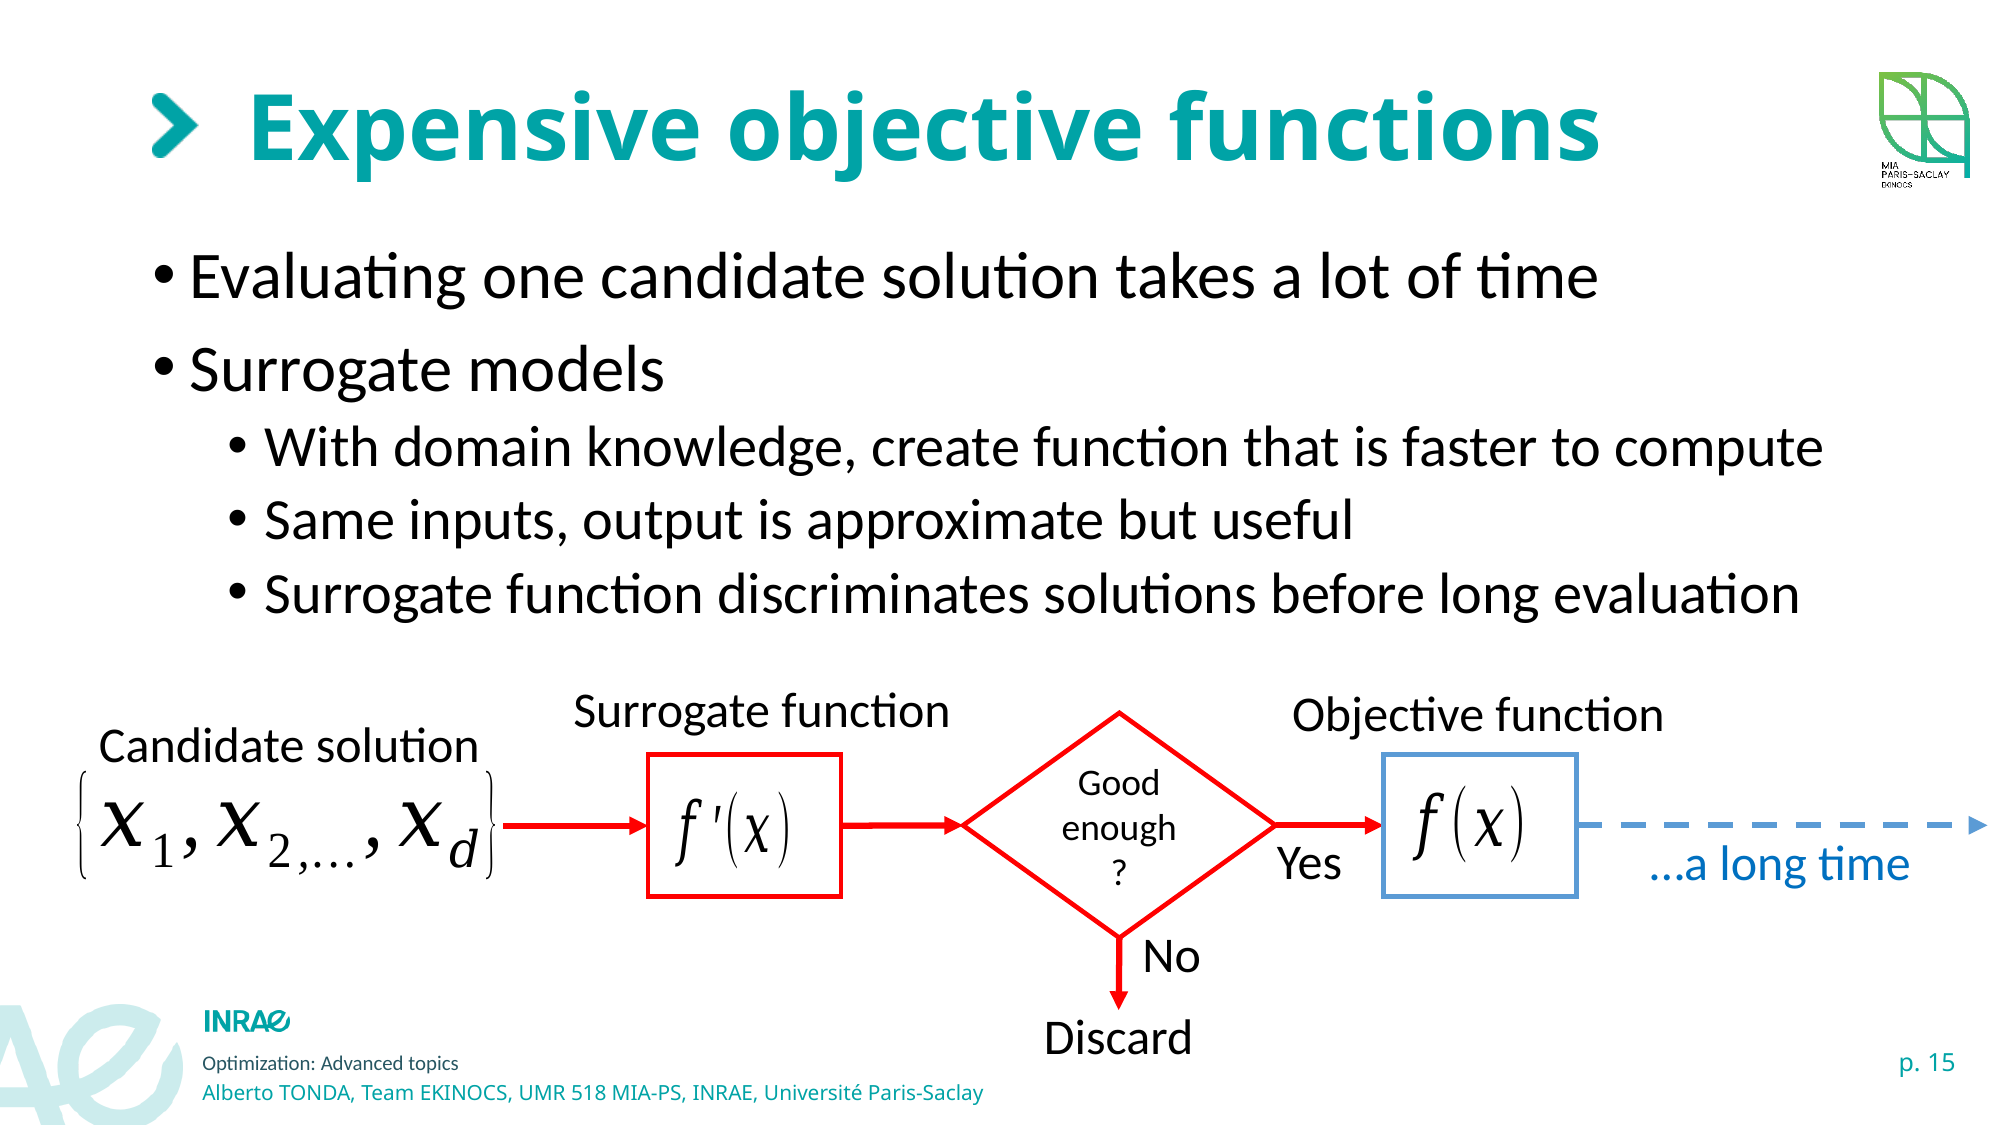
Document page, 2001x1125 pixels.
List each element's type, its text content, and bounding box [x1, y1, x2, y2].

text_box No [1118, 914, 1225, 990]
text_box Objective function [1250, 674, 1707, 749]
picture [152, 93, 200, 158]
list Evaluating one candidate solution takes a lot of time Surrogate models With domain knowledge, create function that is faster to compute Same inputs, output is approximate but useful Surrogate function discriminates solutions before long evaluation [137, 233, 1863, 654]
text_box Yes [1256, 822, 1363, 897]
picture [1862, 54, 1986, 205]
text_box [1383, 753, 1578, 897]
text_box Candidate solution [61, 705, 518, 780]
text_box [647, 754, 842, 898]
title Expensive objective functions [137, 59, 1863, 203]
text_box …a long time [1552, 823, 2000, 899]
text_box Surrogate function [533, 670, 991, 745]
picture [0, 996, 329, 1125]
text_box Discard [890, 996, 1347, 1072]
text_box Good enough? [961, 711, 1273, 937]
